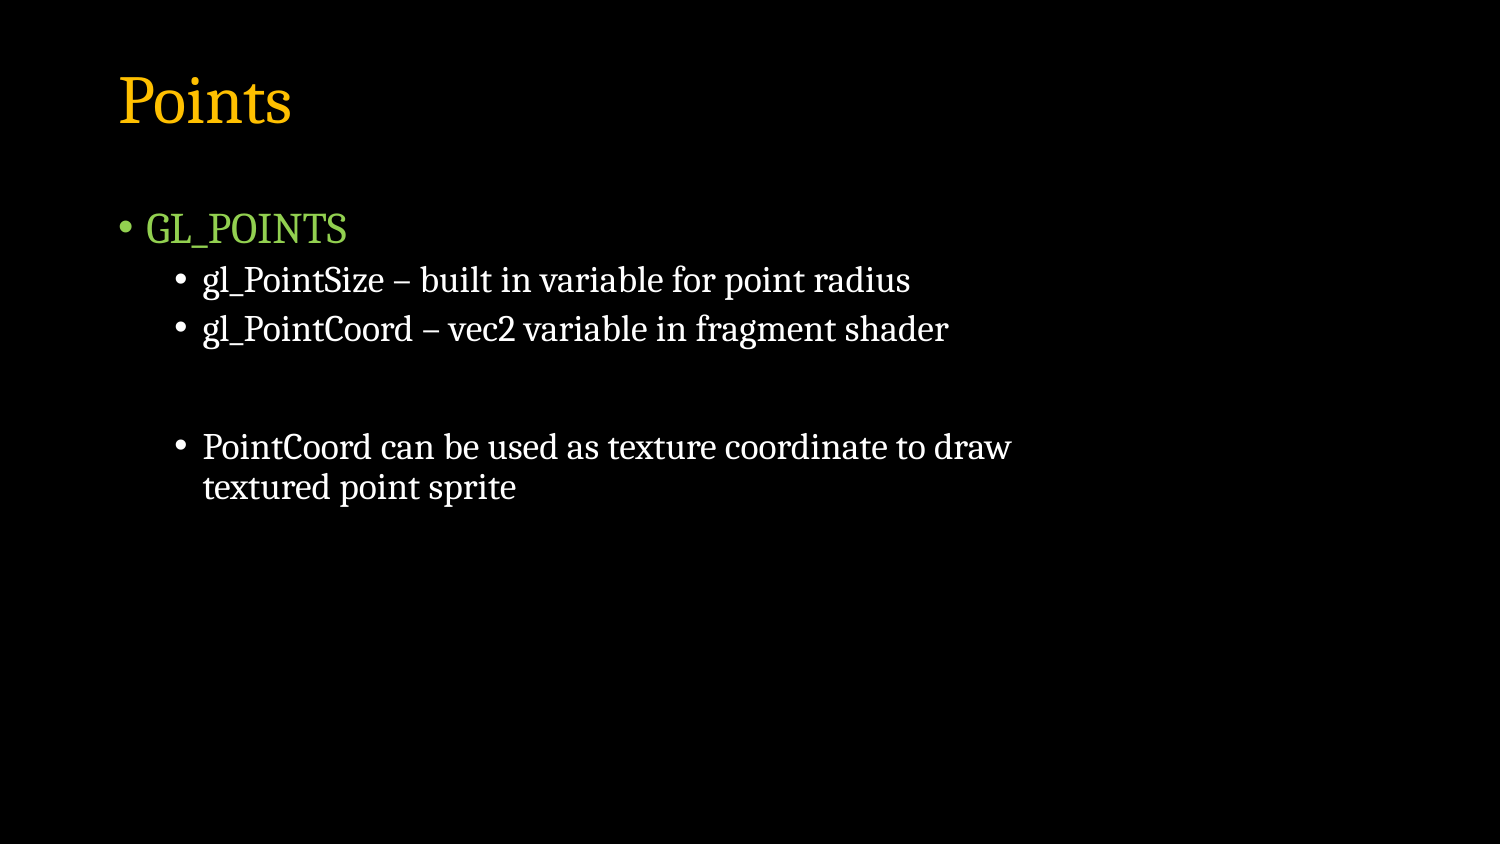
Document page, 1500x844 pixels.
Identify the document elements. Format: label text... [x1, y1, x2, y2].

list GL_POINTS gl_PointSize – built in variable for point radius gl_PointCoord – vec2 variable in fragment shader PointCoord can be used as texture coordinate to draw textured point sprite [103, 198, 1397, 760]
title Points [103, 44, 1397, 159]
